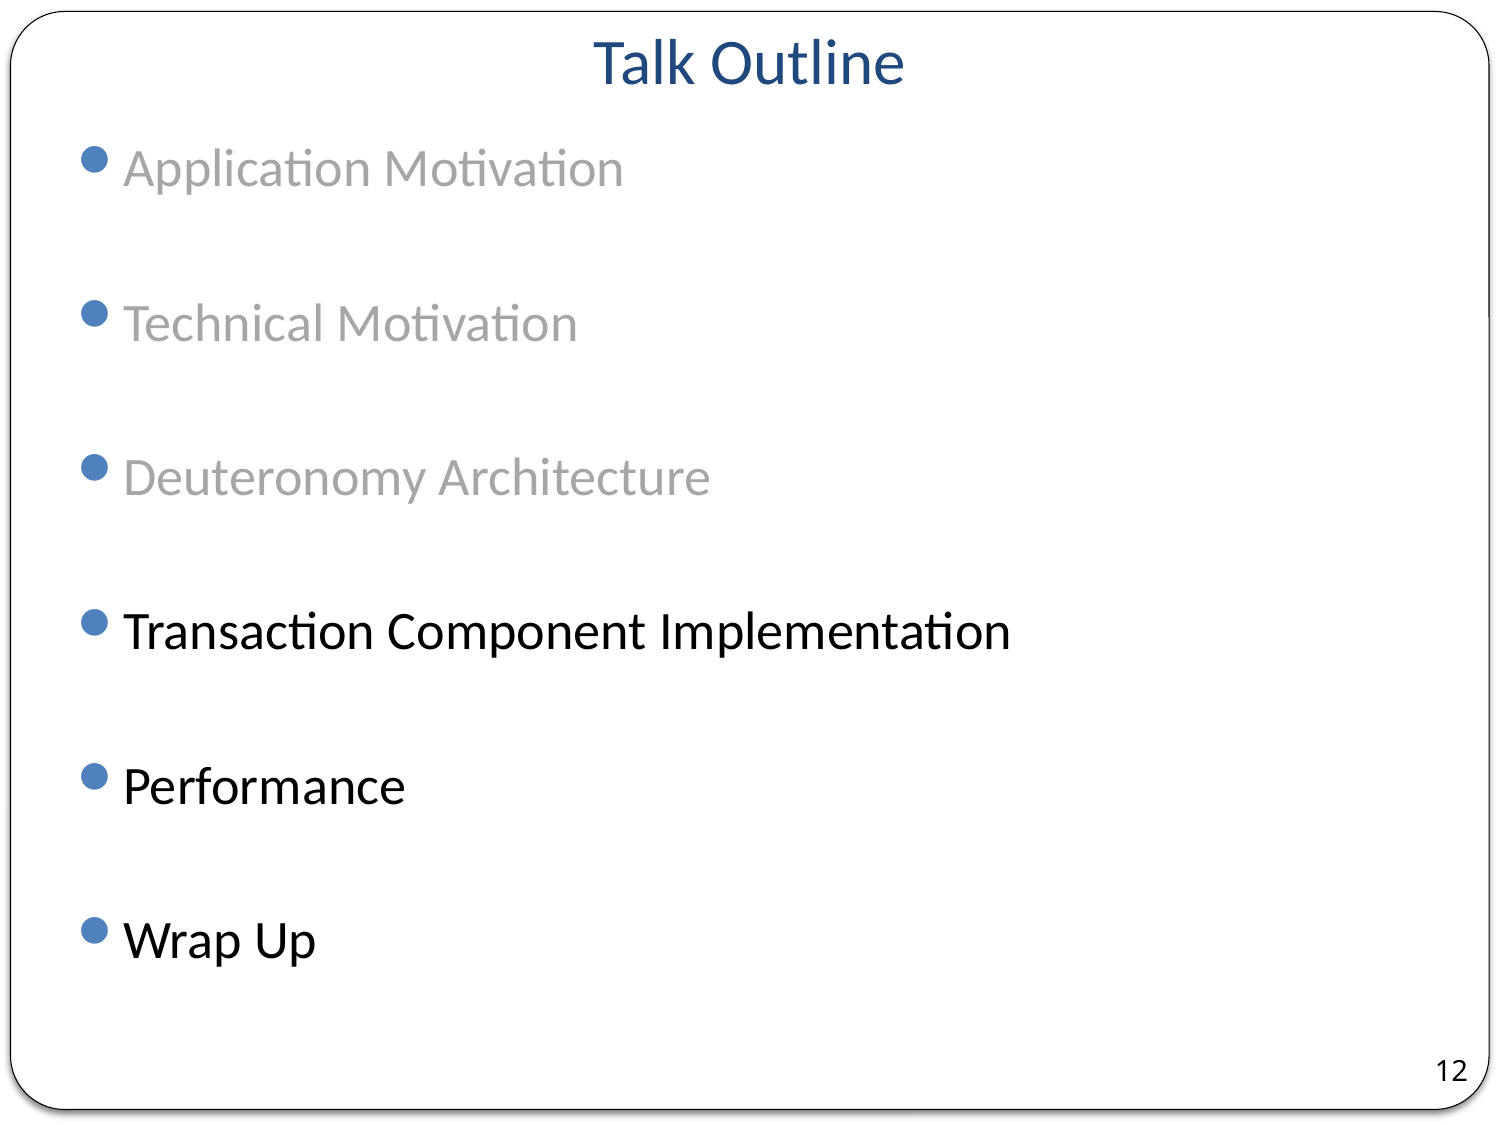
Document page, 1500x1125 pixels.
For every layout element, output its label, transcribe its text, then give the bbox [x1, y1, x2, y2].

slide_number 12 [1414, 1034, 1490, 1110]
title Talk Outline [62, 11, 1438, 113]
list Application Motivation Technical Motivation Deuteronomy Architecture Transaction Component Implementation Performance Wrap Up [62, 125, 1438, 1000]
